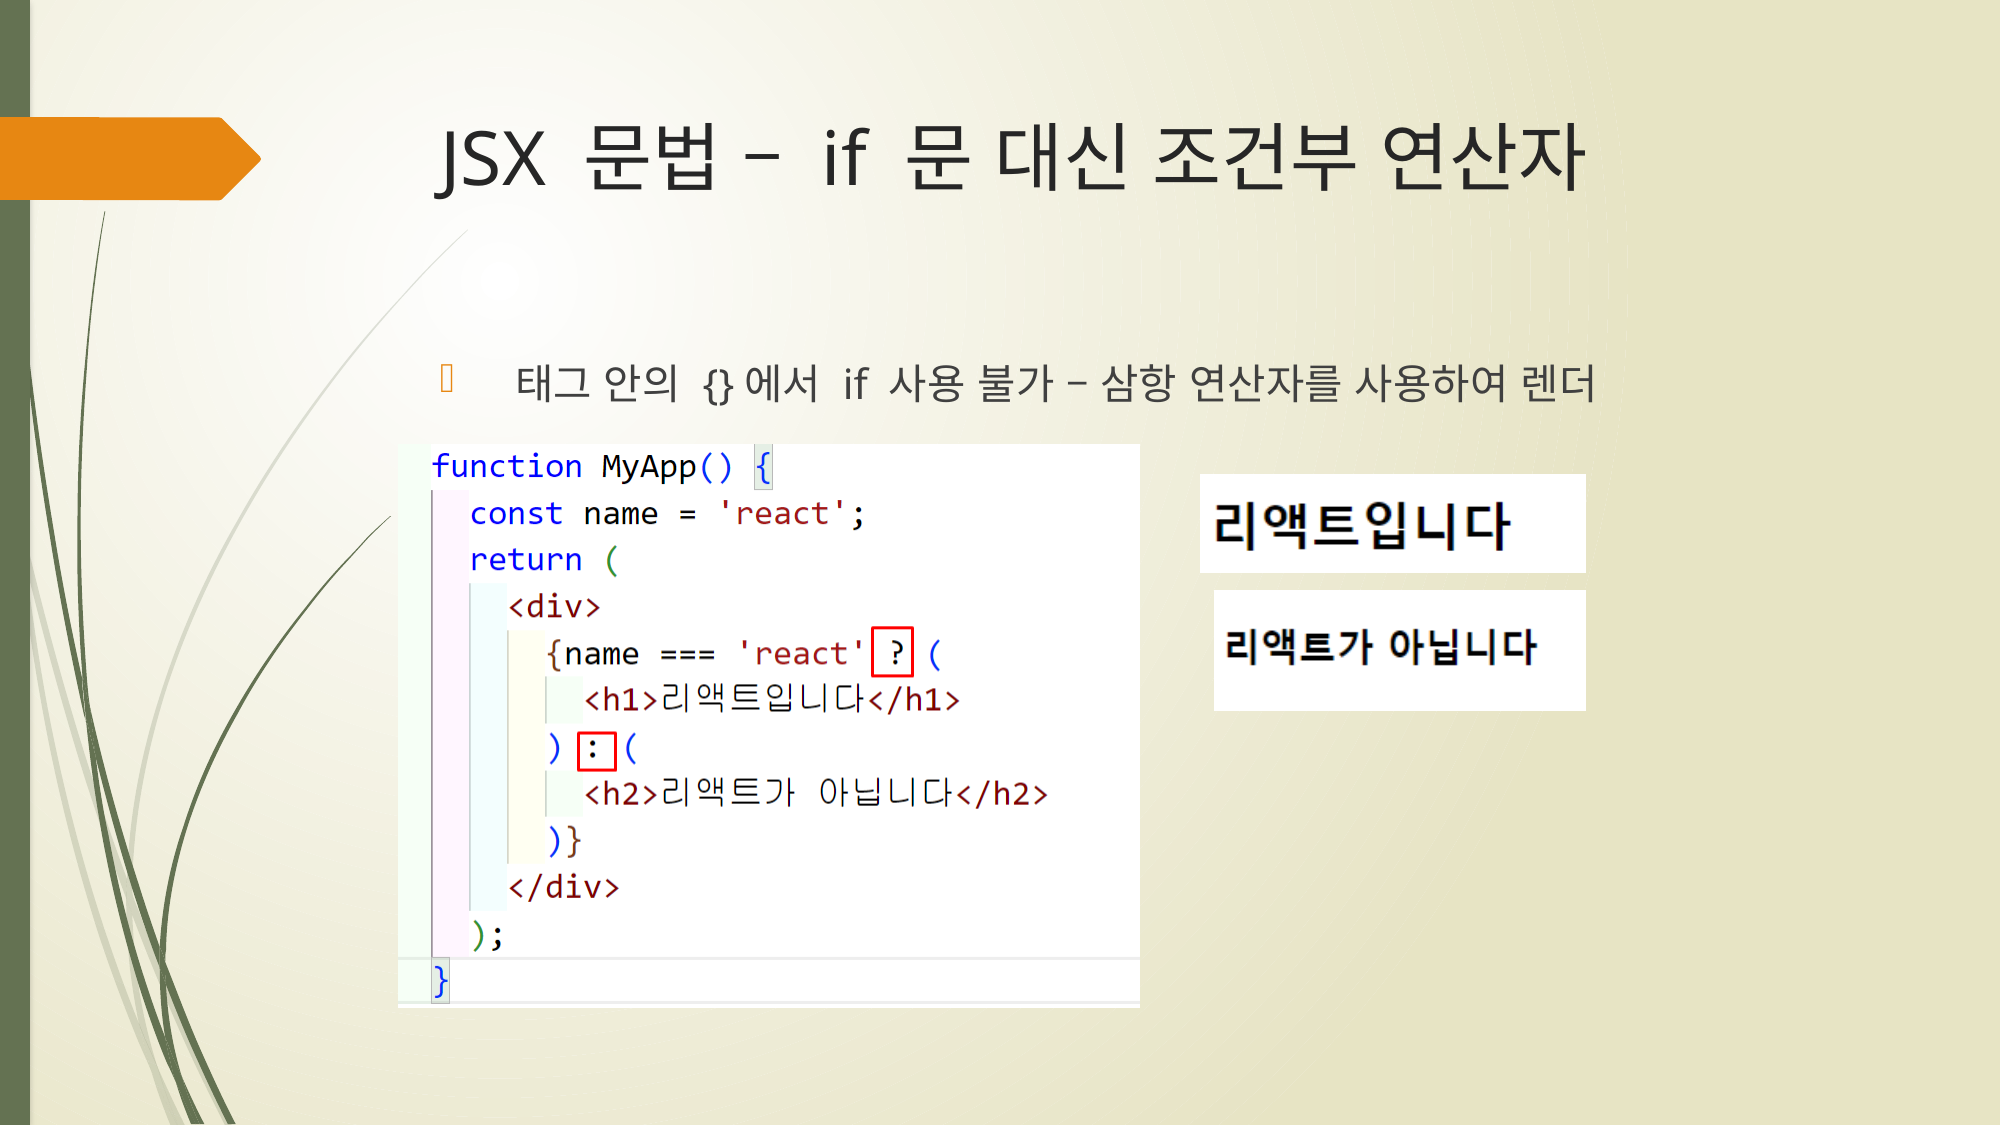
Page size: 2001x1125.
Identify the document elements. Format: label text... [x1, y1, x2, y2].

list 태그 안의 {}에서 if 사용 불가 – 삼항 연산자를 사용하여 렌더 [424, 350, 1888, 970]
picture [398, 444, 1140, 1008]
picture [1200, 474, 1586, 573]
picture [1214, 590, 1586, 712]
title JSX 문법 – if 문 대신 조건부 연산자 [425, 102, 1888, 313]
